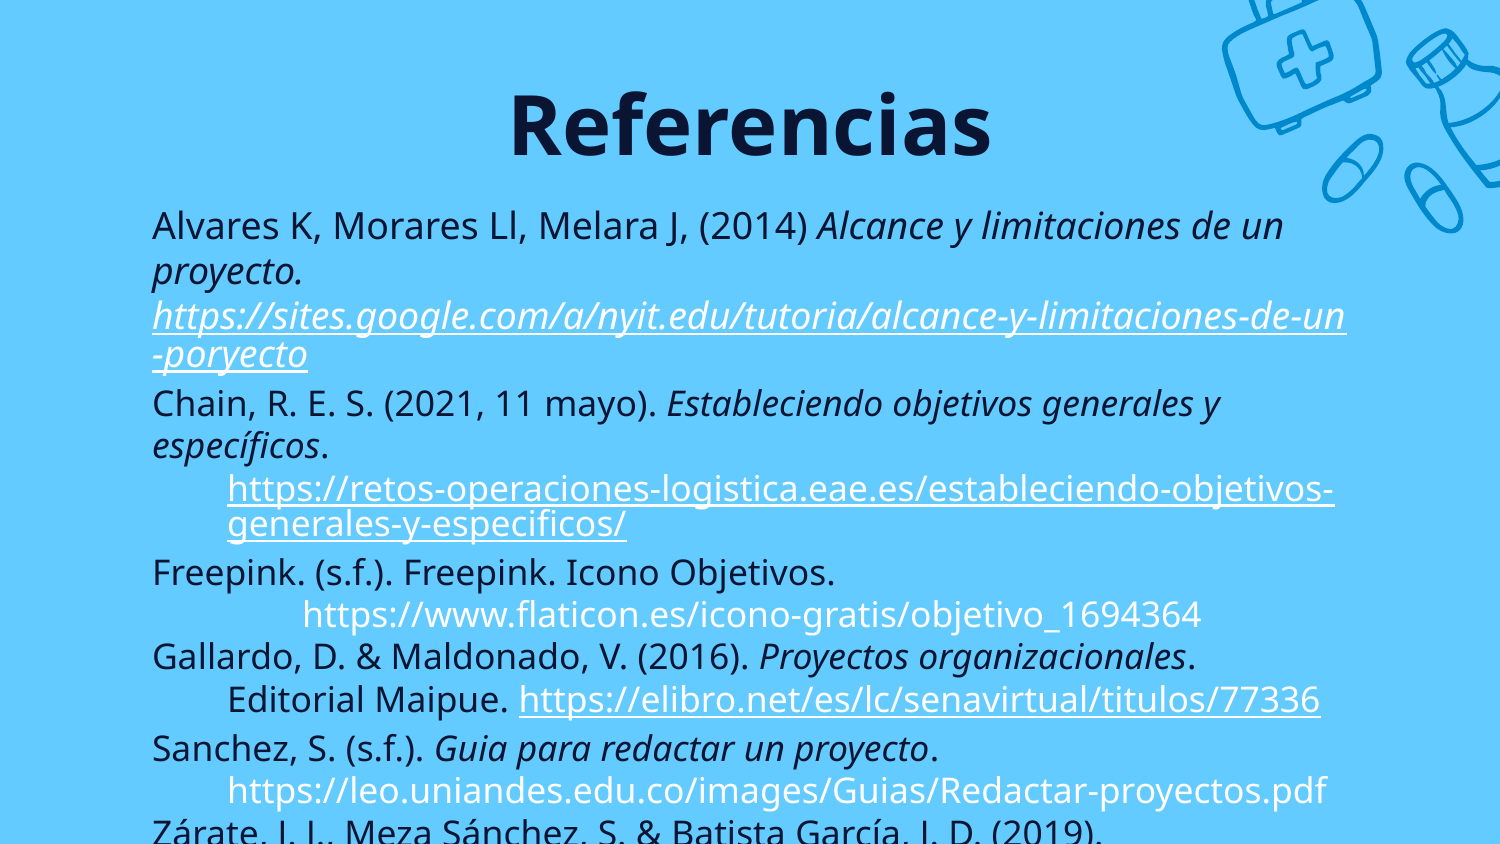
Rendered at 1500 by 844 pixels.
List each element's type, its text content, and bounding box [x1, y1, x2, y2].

text_box Alvares K, Morares Ll, Melara J, (2014) Alcance y limitaciones de un proyecto. https://sites.google.com/a/nyit.edu/tutoria/alcance-y-limitaciones-de-un-poryecto Chain, R. E. S. (2021, 11 mayo). Estableciendo objetivos generales y específicos. https://retos-operaciones-logistica.eae.es/estableciendo-objetivos-generales-y-especificos/ Freepink. (s.f.). Freepink. Icono Objetivos. https://www.flaticon.es/icono-gratis/objetivo_1694364 Gallardo, D. & Maldonado, V. (2016). Proyectos organizacionales. Editorial Maipue. https://elibro.net/es/lc/senavirtual/titulos/77336 Sanchez, S. (s.f.). Guia para redactar un proyecto. https://leo.uniandes.edu.co/images/Guias/Redactar-proyectos.pdf Zárate, J. J., Meza Sánchez, S. & Batista García, J. D. (2019). Investigación en el desarrollo de proyectos. Grupo Editorial Éxodo. https://elibro.net/es/lc/senavirtual/titulos/130324 [137, 187, 1363, 811]
title Referencias [118, 69, 1382, 175]
